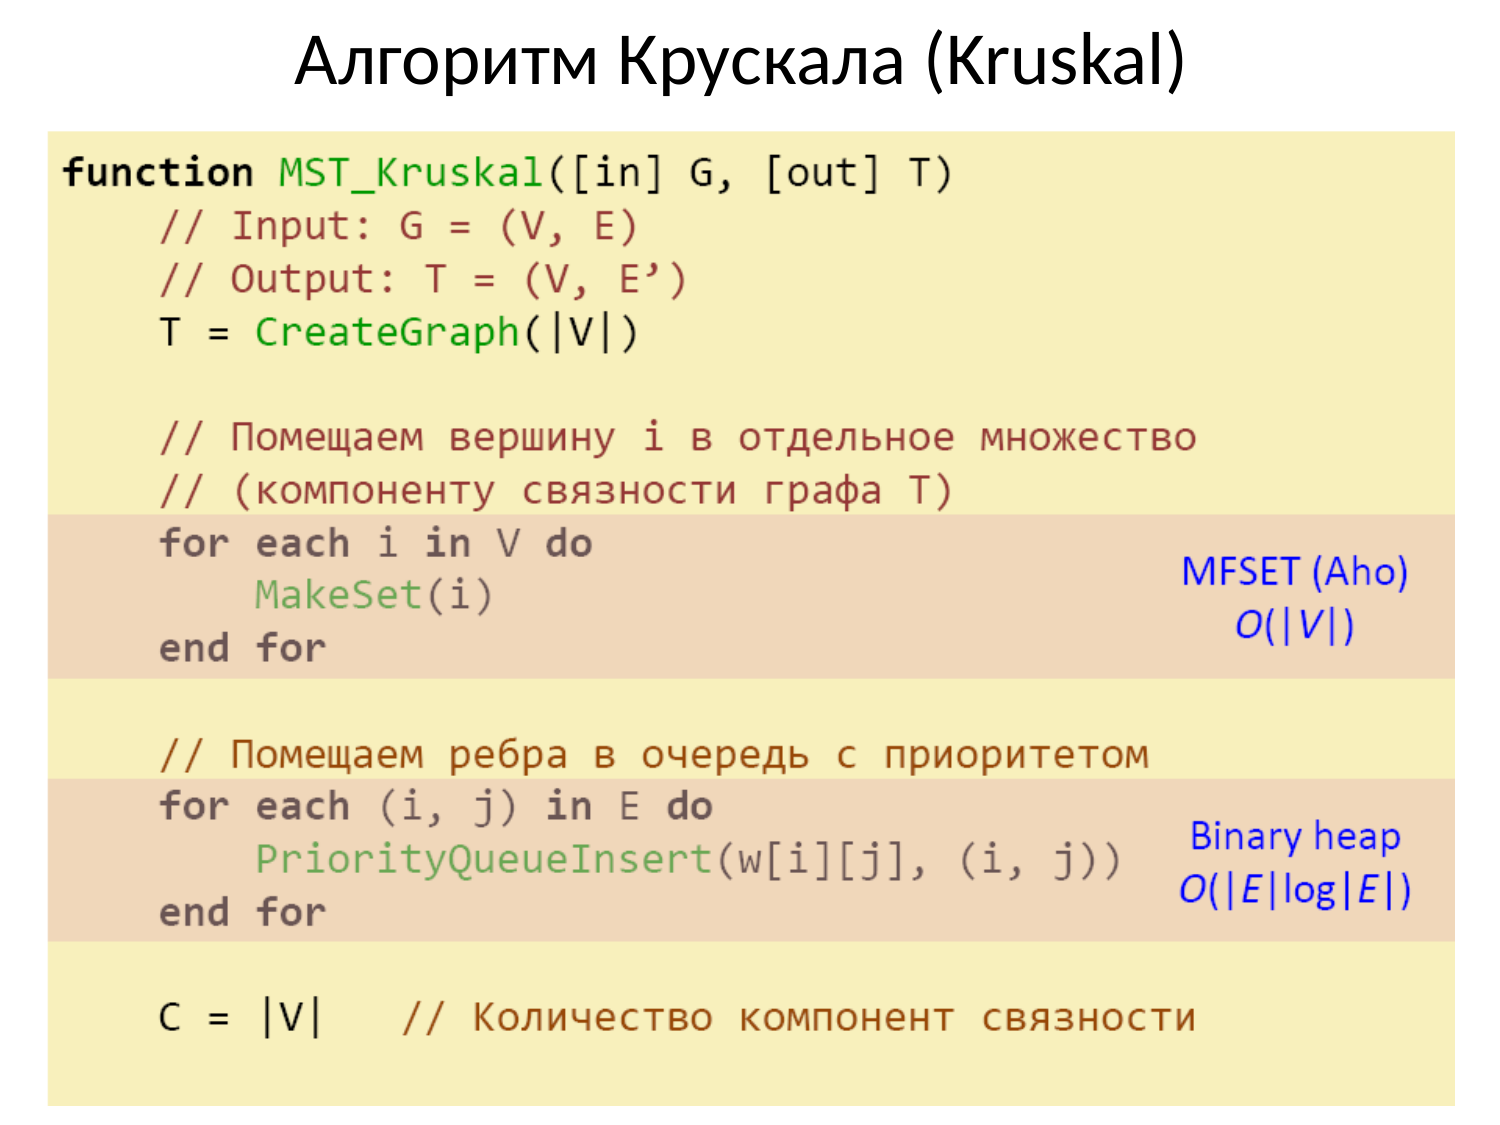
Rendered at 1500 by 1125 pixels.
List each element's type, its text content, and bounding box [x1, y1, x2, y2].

picture [45, 130, 1455, 1107]
title Алгоритм Крускала (Kruskal) [17, 7, 1483, 103]
